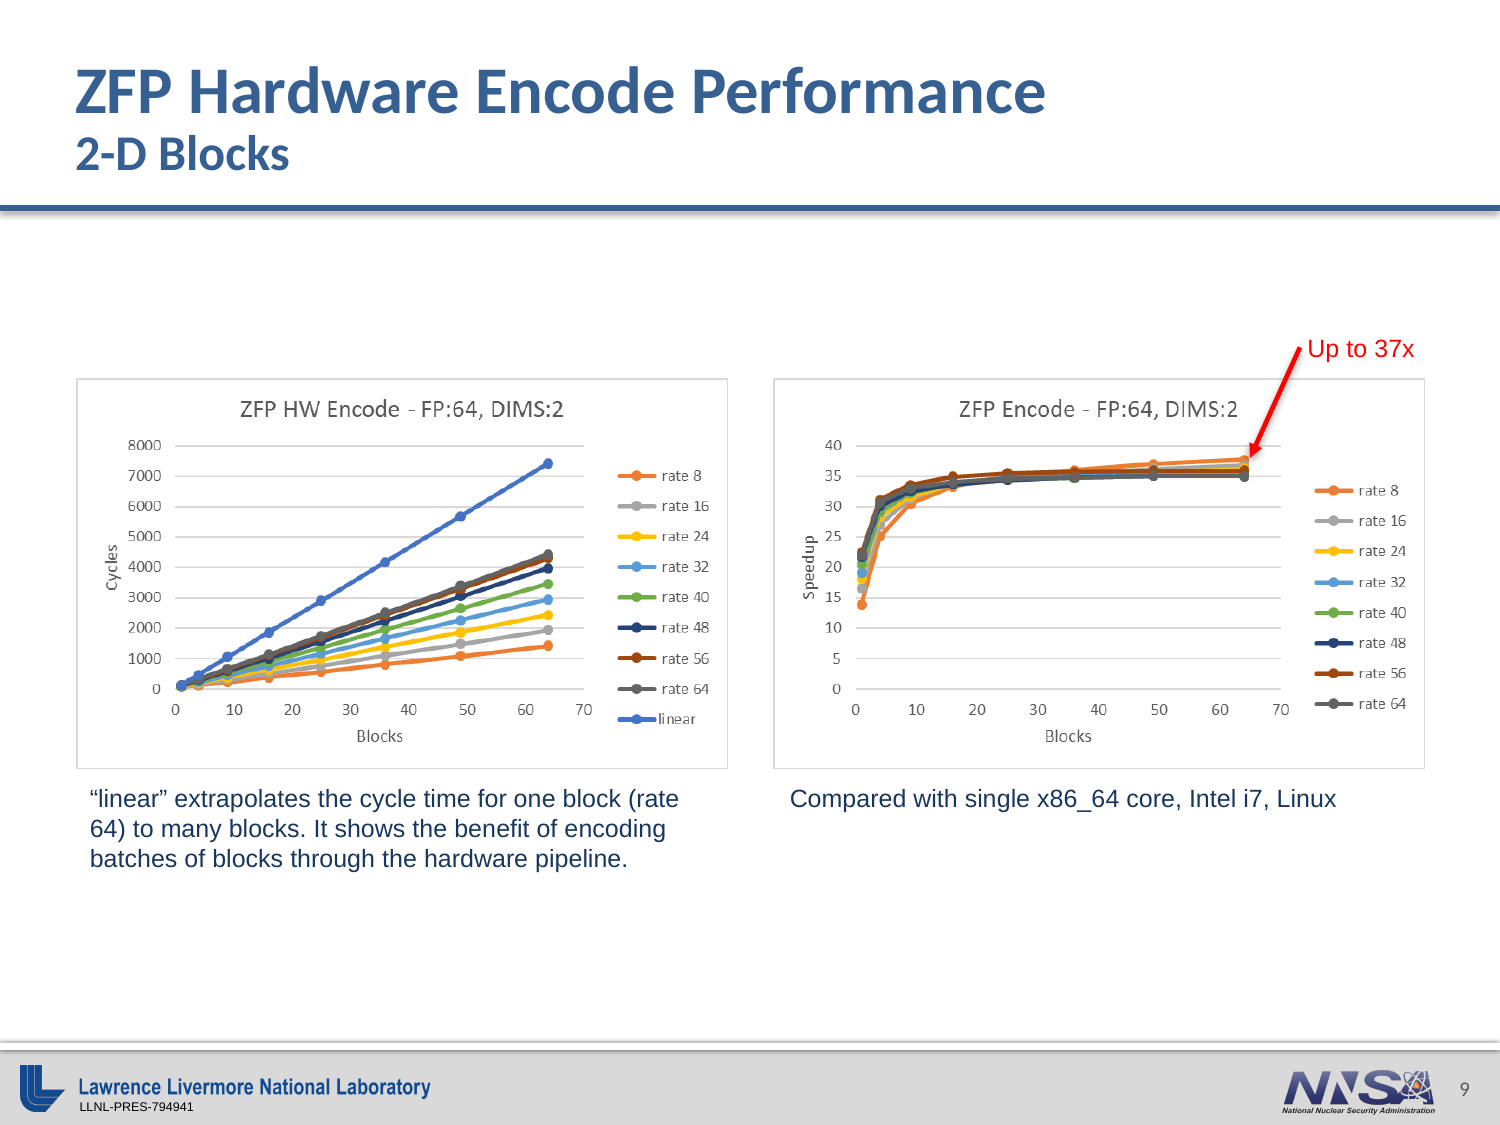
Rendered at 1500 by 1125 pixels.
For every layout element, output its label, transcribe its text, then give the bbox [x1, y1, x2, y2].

text_box Compared with single x86_64 core, Intel i7, Linux [774, 776, 1425, 820]
text_box “linear” extrapolates the cycle time for one block (rate 64) to many blocks. It shows the benefit of encoding batches of blocks through the hardware pipeline. [75, 776, 725, 880]
picture [1275, 1057, 1442, 1122]
title ZFP Hardware Encode Performance 2-D Blocks [75, 36, 1425, 202]
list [76, 378, 728, 769]
picture [20, 1065, 469, 1112]
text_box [1249, 347, 1301, 458]
text_box Up to 37x [1299, 324, 1438, 370]
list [773, 378, 1425, 769]
